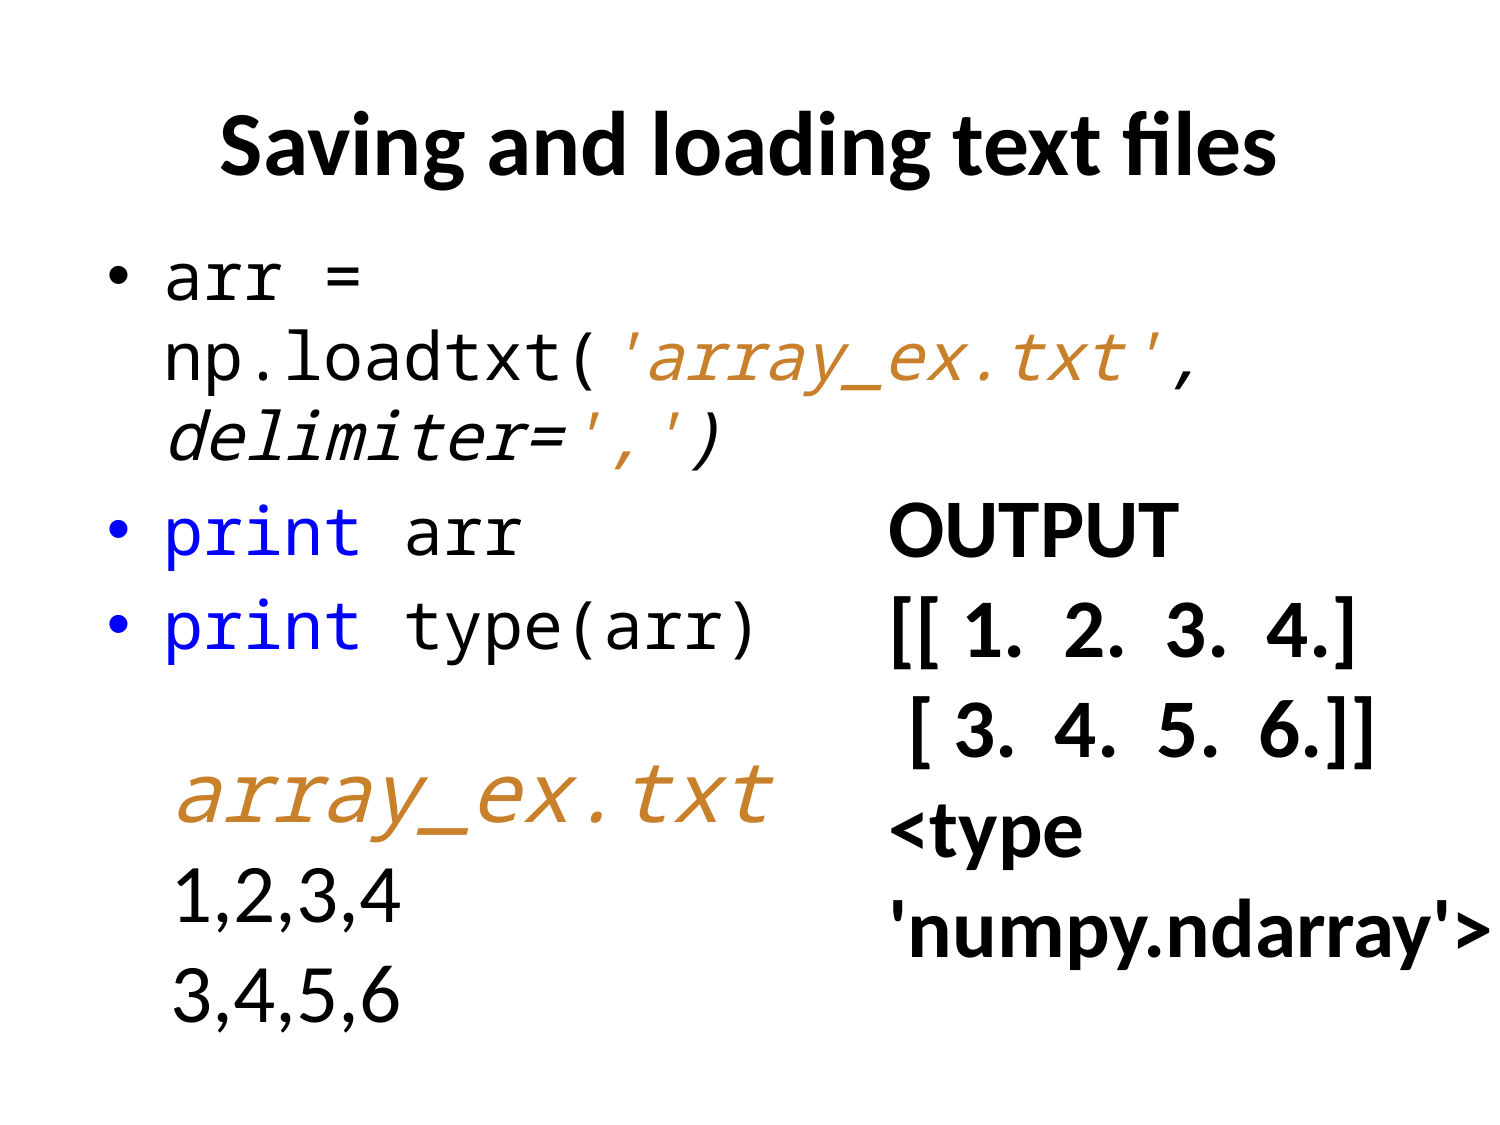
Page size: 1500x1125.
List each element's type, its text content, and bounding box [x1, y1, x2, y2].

list arr = np.loadtxt('array_ex.txt', delimiter=',') print arr print type(arr) [98, 226, 1450, 970]
title Saving and loading text files [74, 44, 1426, 234]
text_box OUTPUT [[ 1. 2. 3. 4.] [ 3. 4. 5. 6.]] <type 'numpy.ndarray'> [881, 467, 1500, 982]
text_box array_ex.txt 1,2,3,4 3,4,5,6 [162, 731, 779, 1047]
